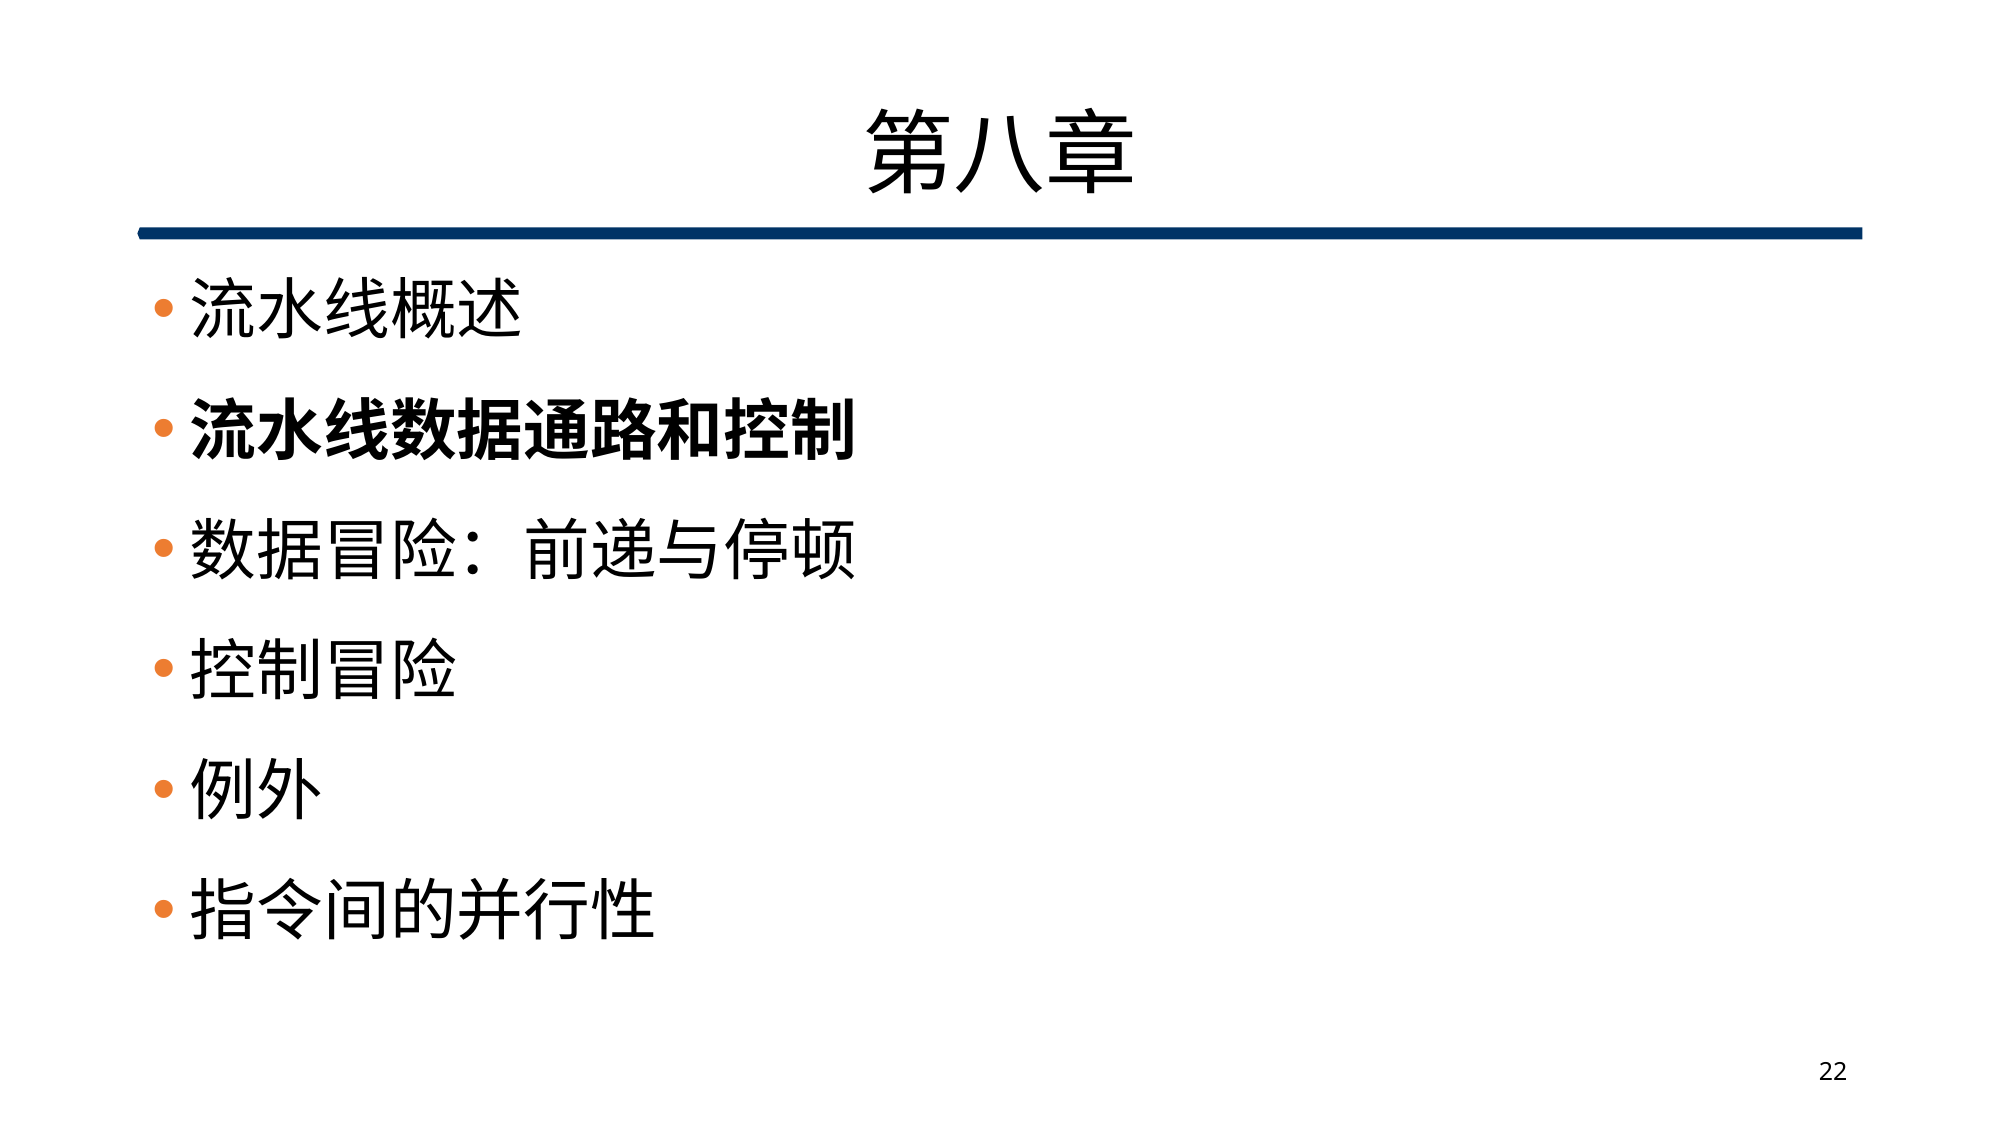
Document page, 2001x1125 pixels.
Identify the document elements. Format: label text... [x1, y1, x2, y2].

list 流水线概述 流水线数据通路和控制 数据冒险：前递与停顿 控制冒险 例外 指令间的并行性 [137, 254, 1863, 1031]
slide_number 22 [1412, 1042, 1863, 1103]
title 第八章 [137, 59, 1863, 254]
